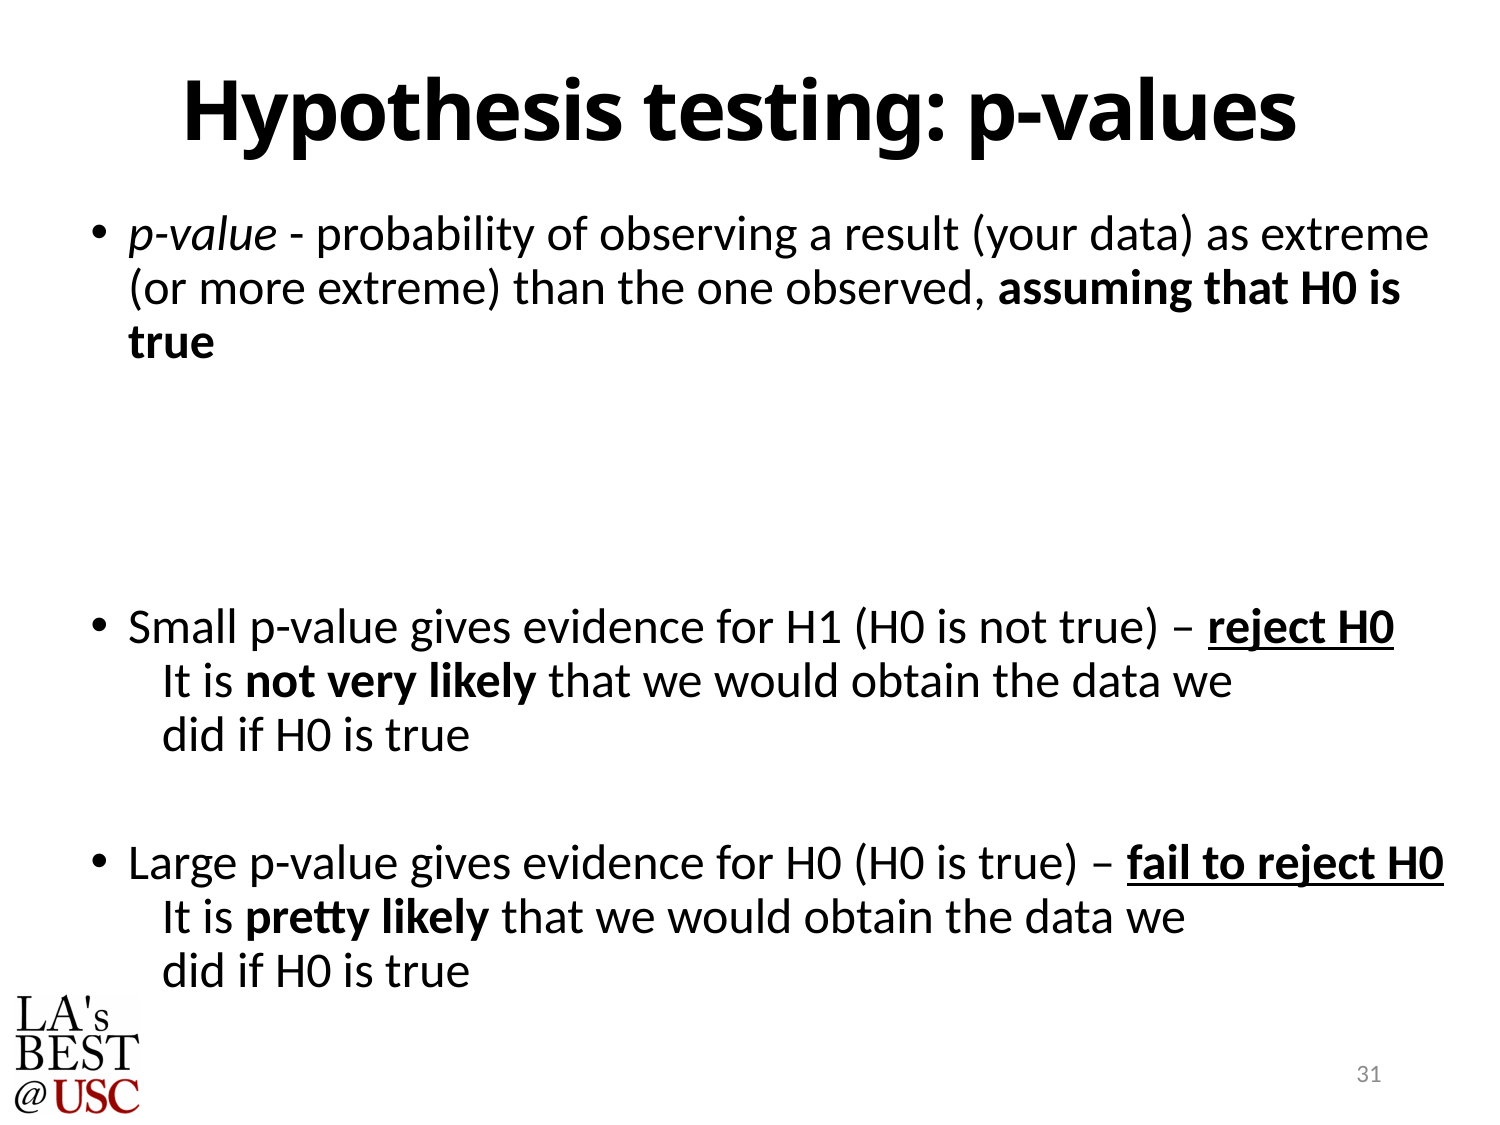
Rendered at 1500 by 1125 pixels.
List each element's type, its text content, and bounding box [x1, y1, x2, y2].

title Hypothesis testing: p-values [103, 5, 1397, 223]
list p-value - probability of observing a result (your data) as extreme (or more extreme) than the one observed, assuming that H0 is true Small p-value gives evidence for H1 (H0 is not true) – reject H0 It is not very likely that we would obtain the data we did if H0 is true Large p-value gives evidence for H0 (H0 is true) – fail to reject H0 It is pretty likely that we would obtain the data we did if H0 is true [75, 200, 1461, 1014]
picture [14, 994, 140, 1115]
slide_number 31 [1059, 1042, 1397, 1103]
